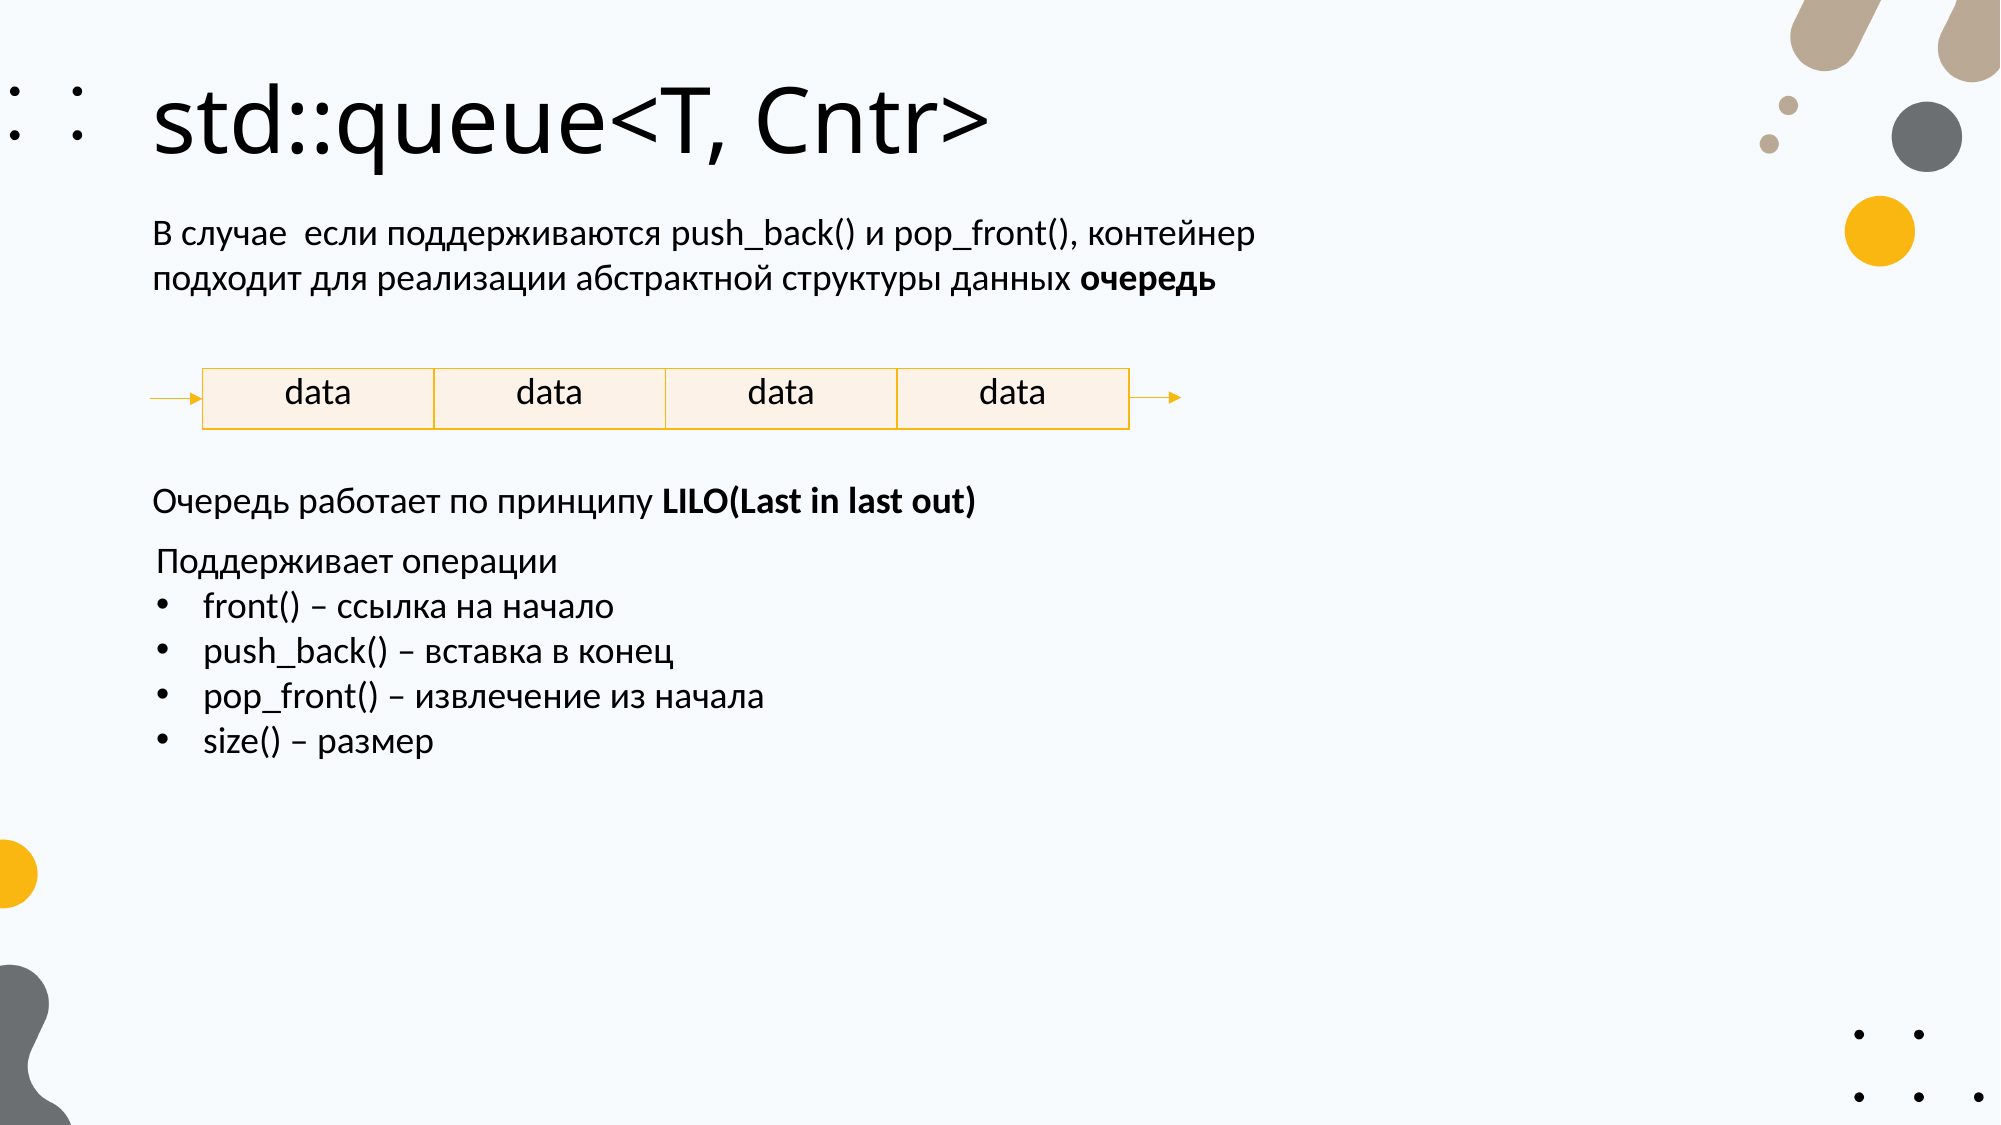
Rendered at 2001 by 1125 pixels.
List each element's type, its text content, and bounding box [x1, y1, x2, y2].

title std::queue<T, Cntr> [137, 59, 1863, 188]
text_box Очередь работает по принципу LILO(Last in last out) [137, 468, 1363, 529]
picture [0, 0, 2000, 1125]
text_box Поддерживает операции front() – ссылка на начало push_back() – вставка в конец pop_front() – извлечение из начала size() – размер [141, 528, 781, 769]
table_header data [435, 369, 665, 428]
table_header data [898, 369, 1128, 428]
table_header data [203, 369, 433, 428]
text_box В случае если поддерживаются push_back() и pop_front(), контейнер подходит для реализации абстрактной структуры данных очередь [137, 201, 1363, 306]
table_header data [666, 369, 896, 428]
